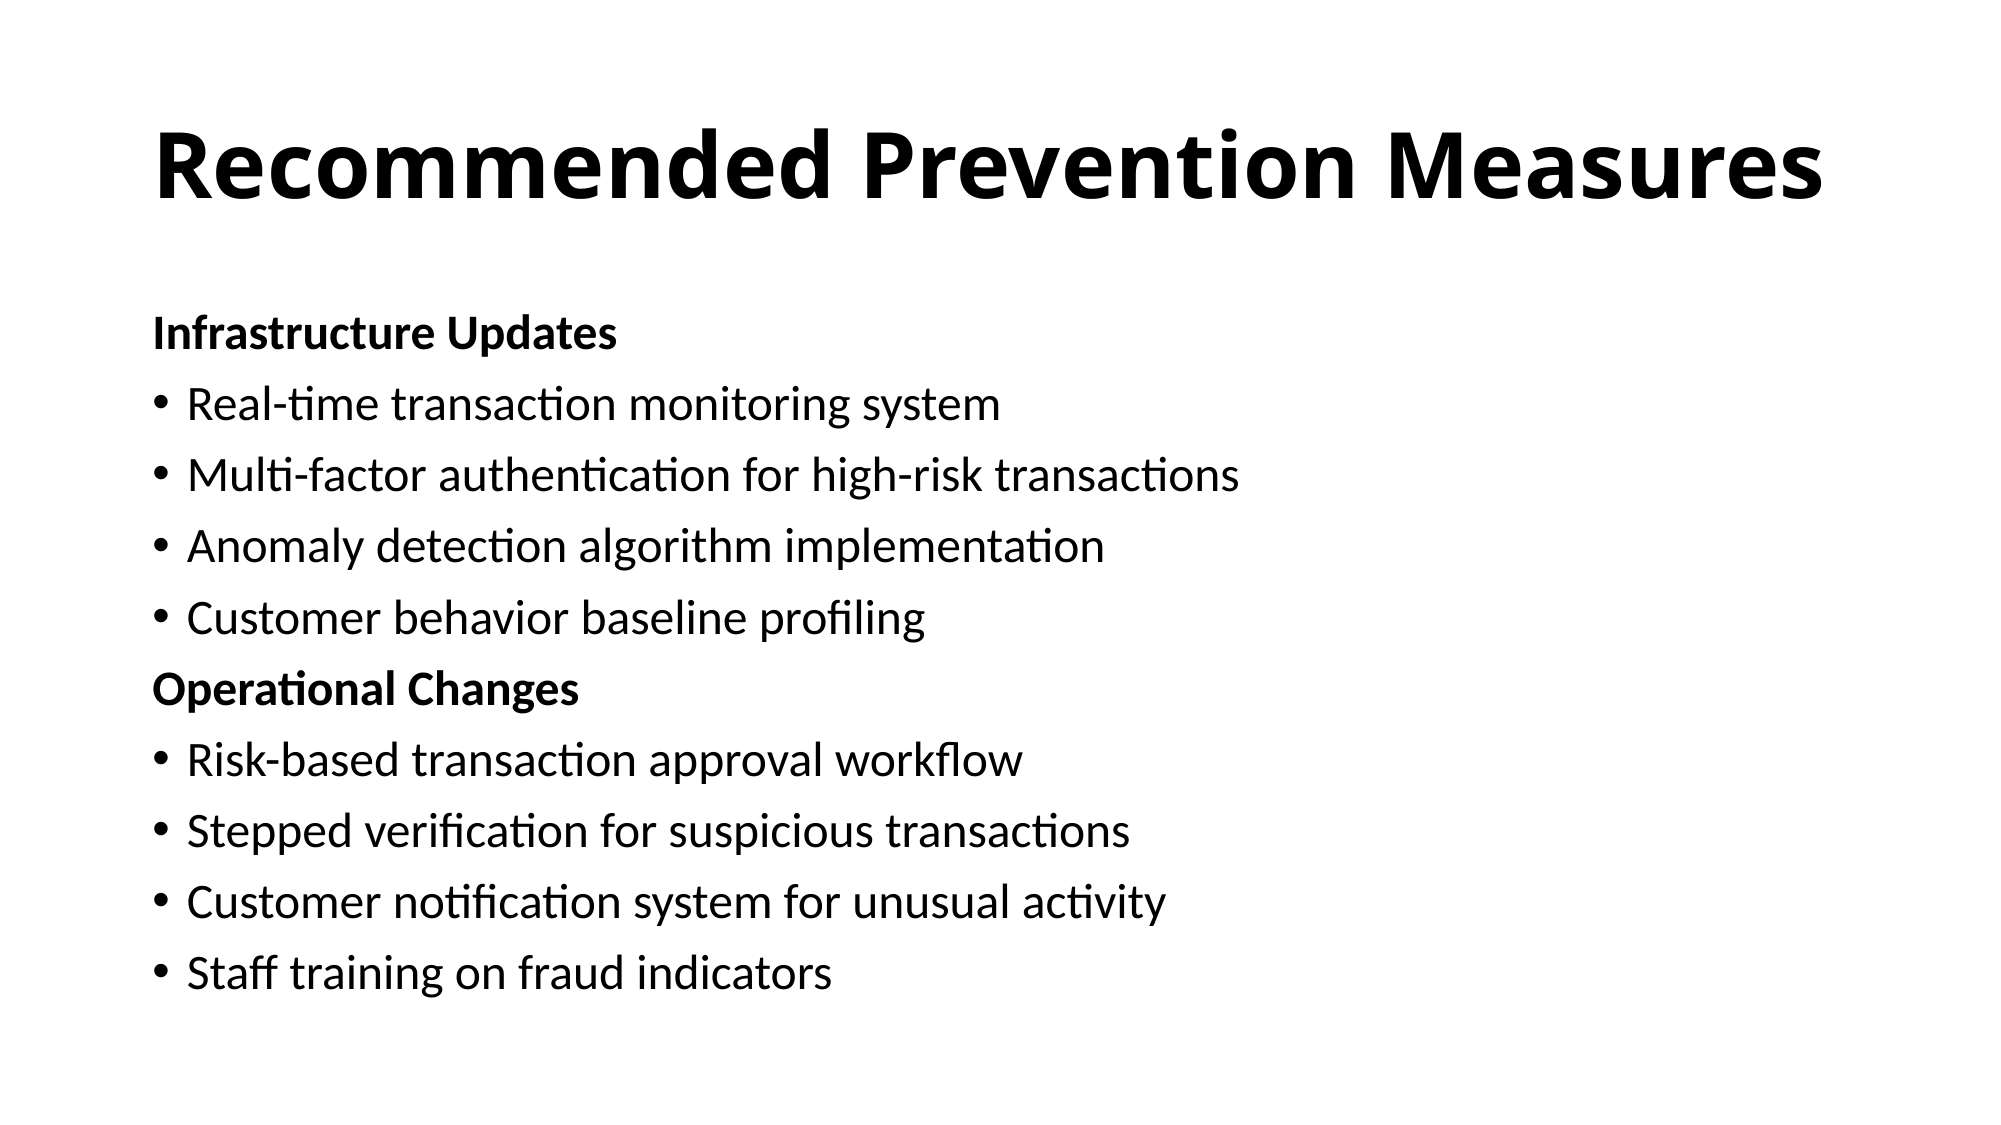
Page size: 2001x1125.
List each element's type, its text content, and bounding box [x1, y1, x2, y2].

list Infrastructure Updates Real-time transaction monitoring system Multi-factor authentication for high-risk transactions Anomaly detection algorithm implementation Customer behavior baseline profiling Operational Changes Risk-based transaction approval workflow Stepped verification for suspicious transactions Customer notification system for unusual activity Staff training on fraud indicators [137, 299, 1863, 1014]
title Recommended Prevention Measures [137, 59, 1863, 278]
